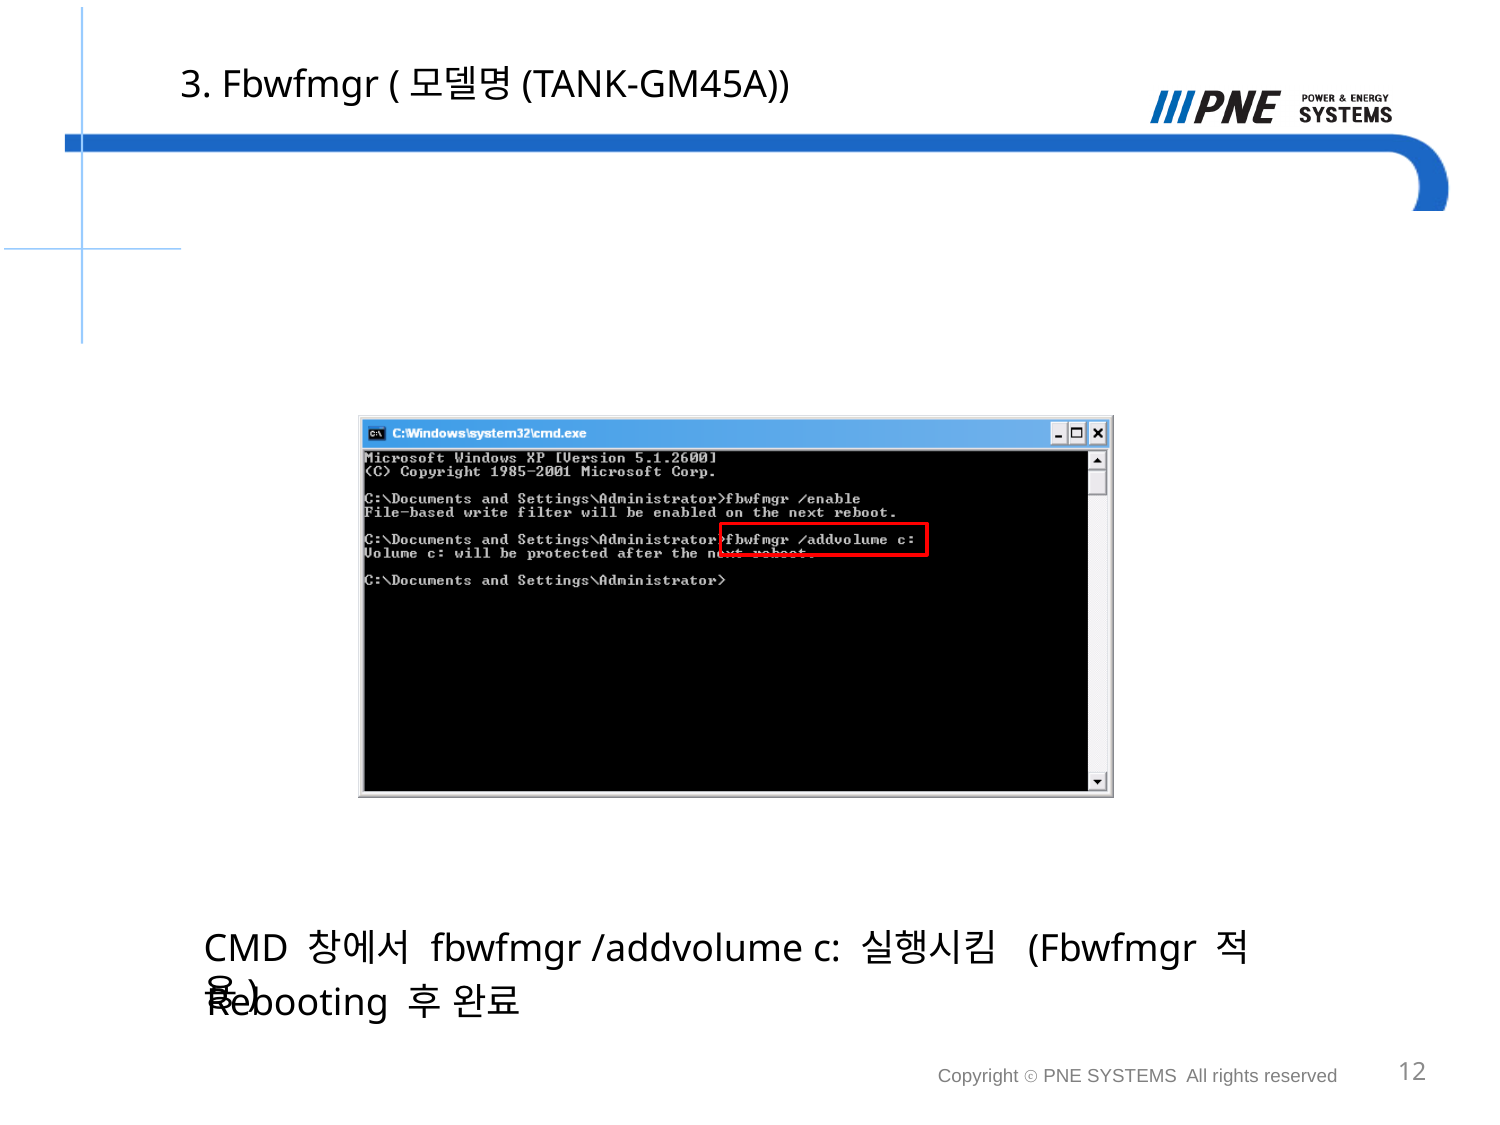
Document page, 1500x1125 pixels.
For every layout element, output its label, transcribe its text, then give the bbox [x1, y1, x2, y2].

text_box 3. Fbwfmgr (모델명(TANK-GM45A)) [165, 53, 1333, 203]
picture [1333, 85, 1393, 127]
text_box Rebooting 후 완료 [191, 970, 1307, 1031]
slide_number 12 [1353, 1031, 1442, 1114]
text_box CMD 창에서 fbwfmgr /addvolume c: 실행시킴 (Fbwfmgr 적용) [188, 916, 1304, 1022]
picture [358, 415, 1114, 798]
